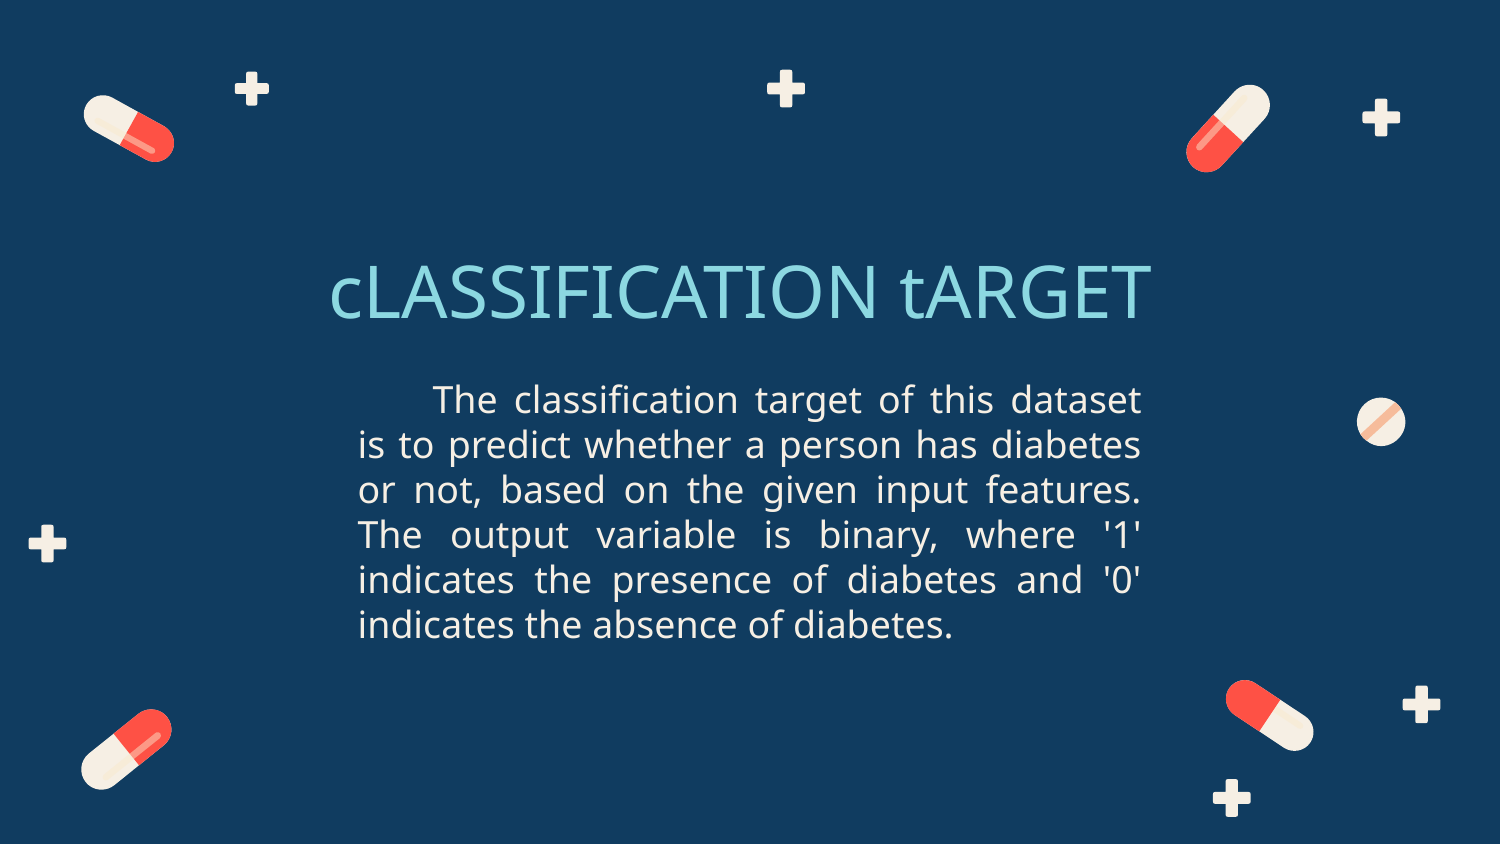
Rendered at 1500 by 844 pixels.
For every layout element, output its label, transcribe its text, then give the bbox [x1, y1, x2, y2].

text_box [79, 99, 179, 158]
subtitle The classification target of this dataset is to predict whether a person has diabetes or not, based on the given input features. The output variable is binary, where '1' indicates the presence of diabetes and '0' indicates the absence of diabetes. [342, 361, 1158, 630]
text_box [1220, 686, 1320, 745]
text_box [1175, 97, 1282, 160]
title cLASSIFICATION tARGET [210, 193, 1290, 349]
